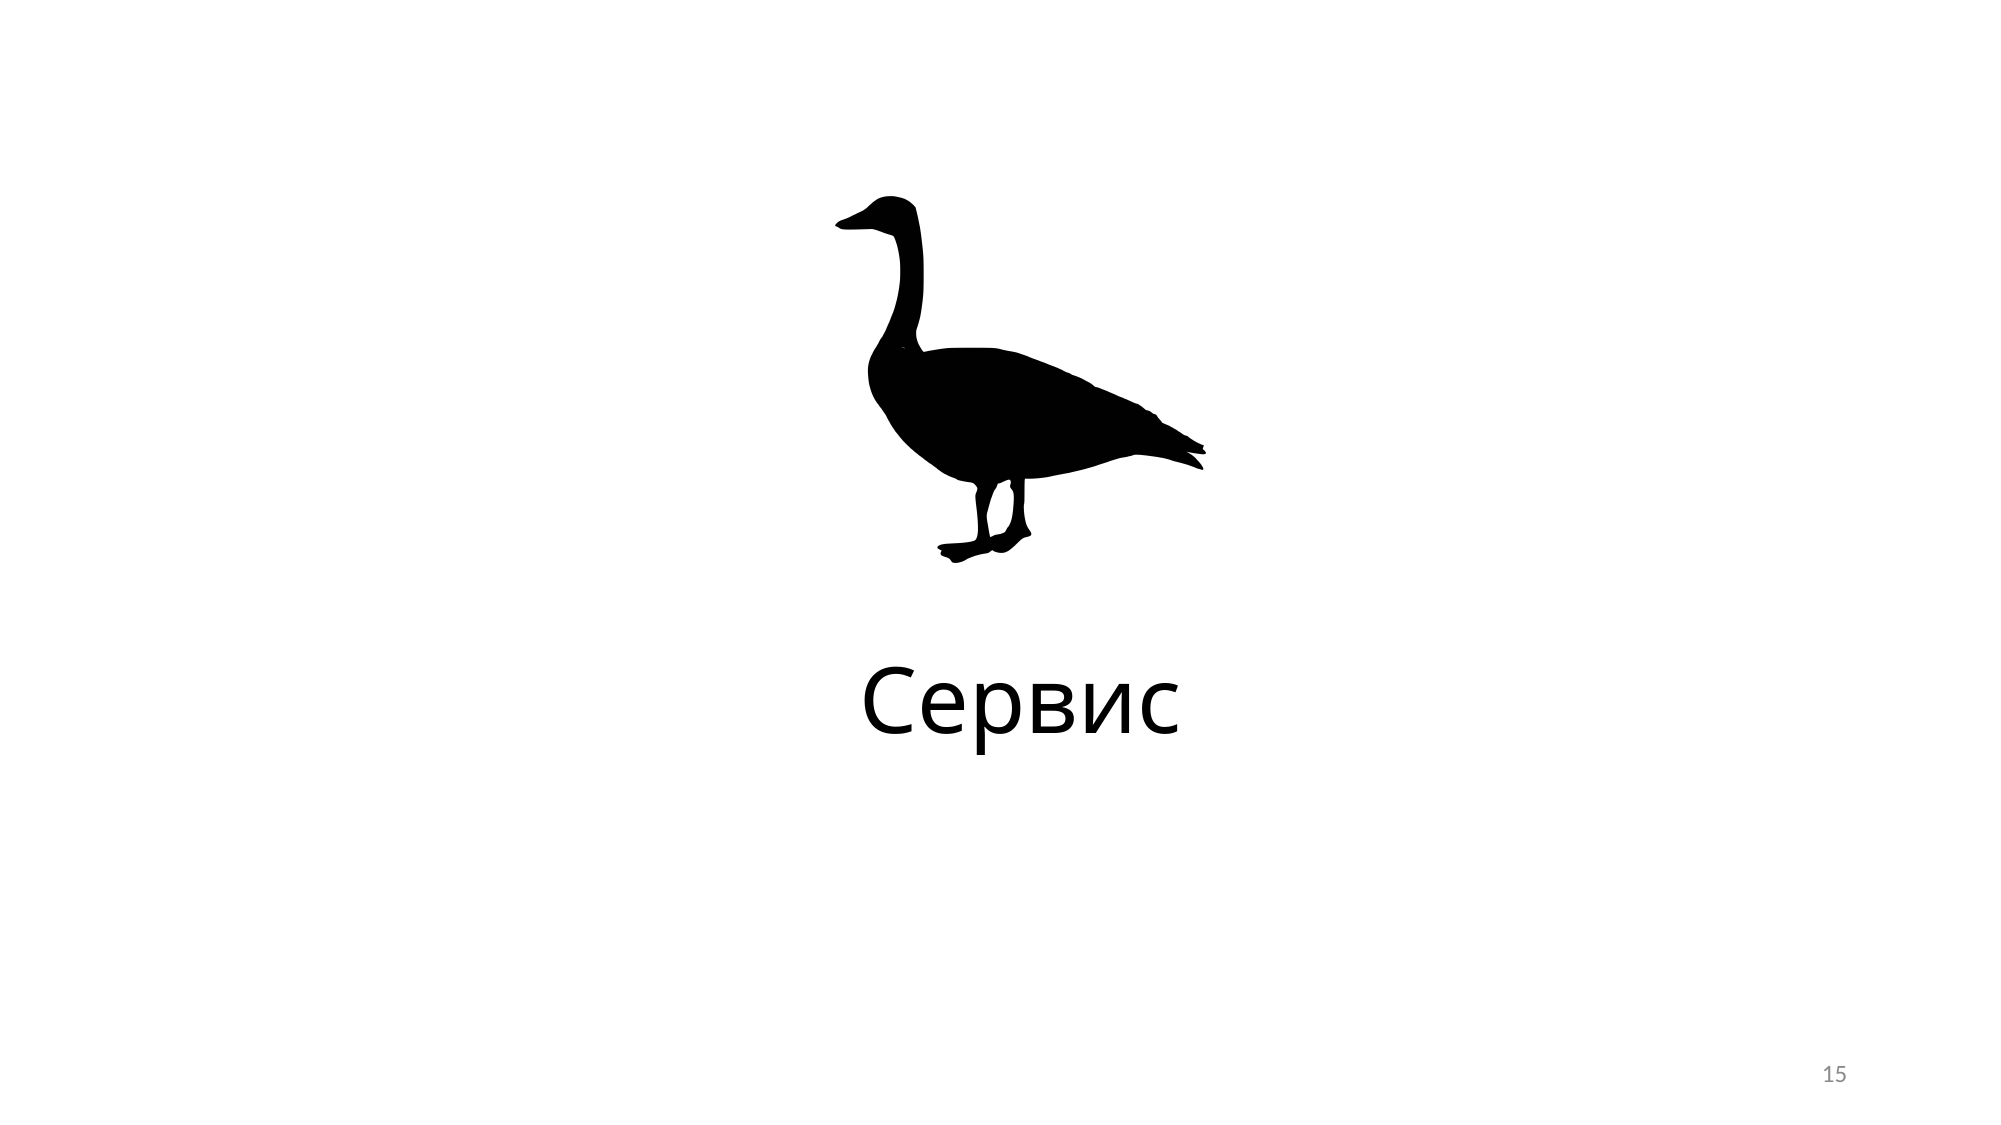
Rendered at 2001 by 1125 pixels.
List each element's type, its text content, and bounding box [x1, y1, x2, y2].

slide_number 15 [1412, 1042, 1863, 1103]
picture [835, 196, 1206, 563]
title Сервис [400, 595, 1642, 813]
